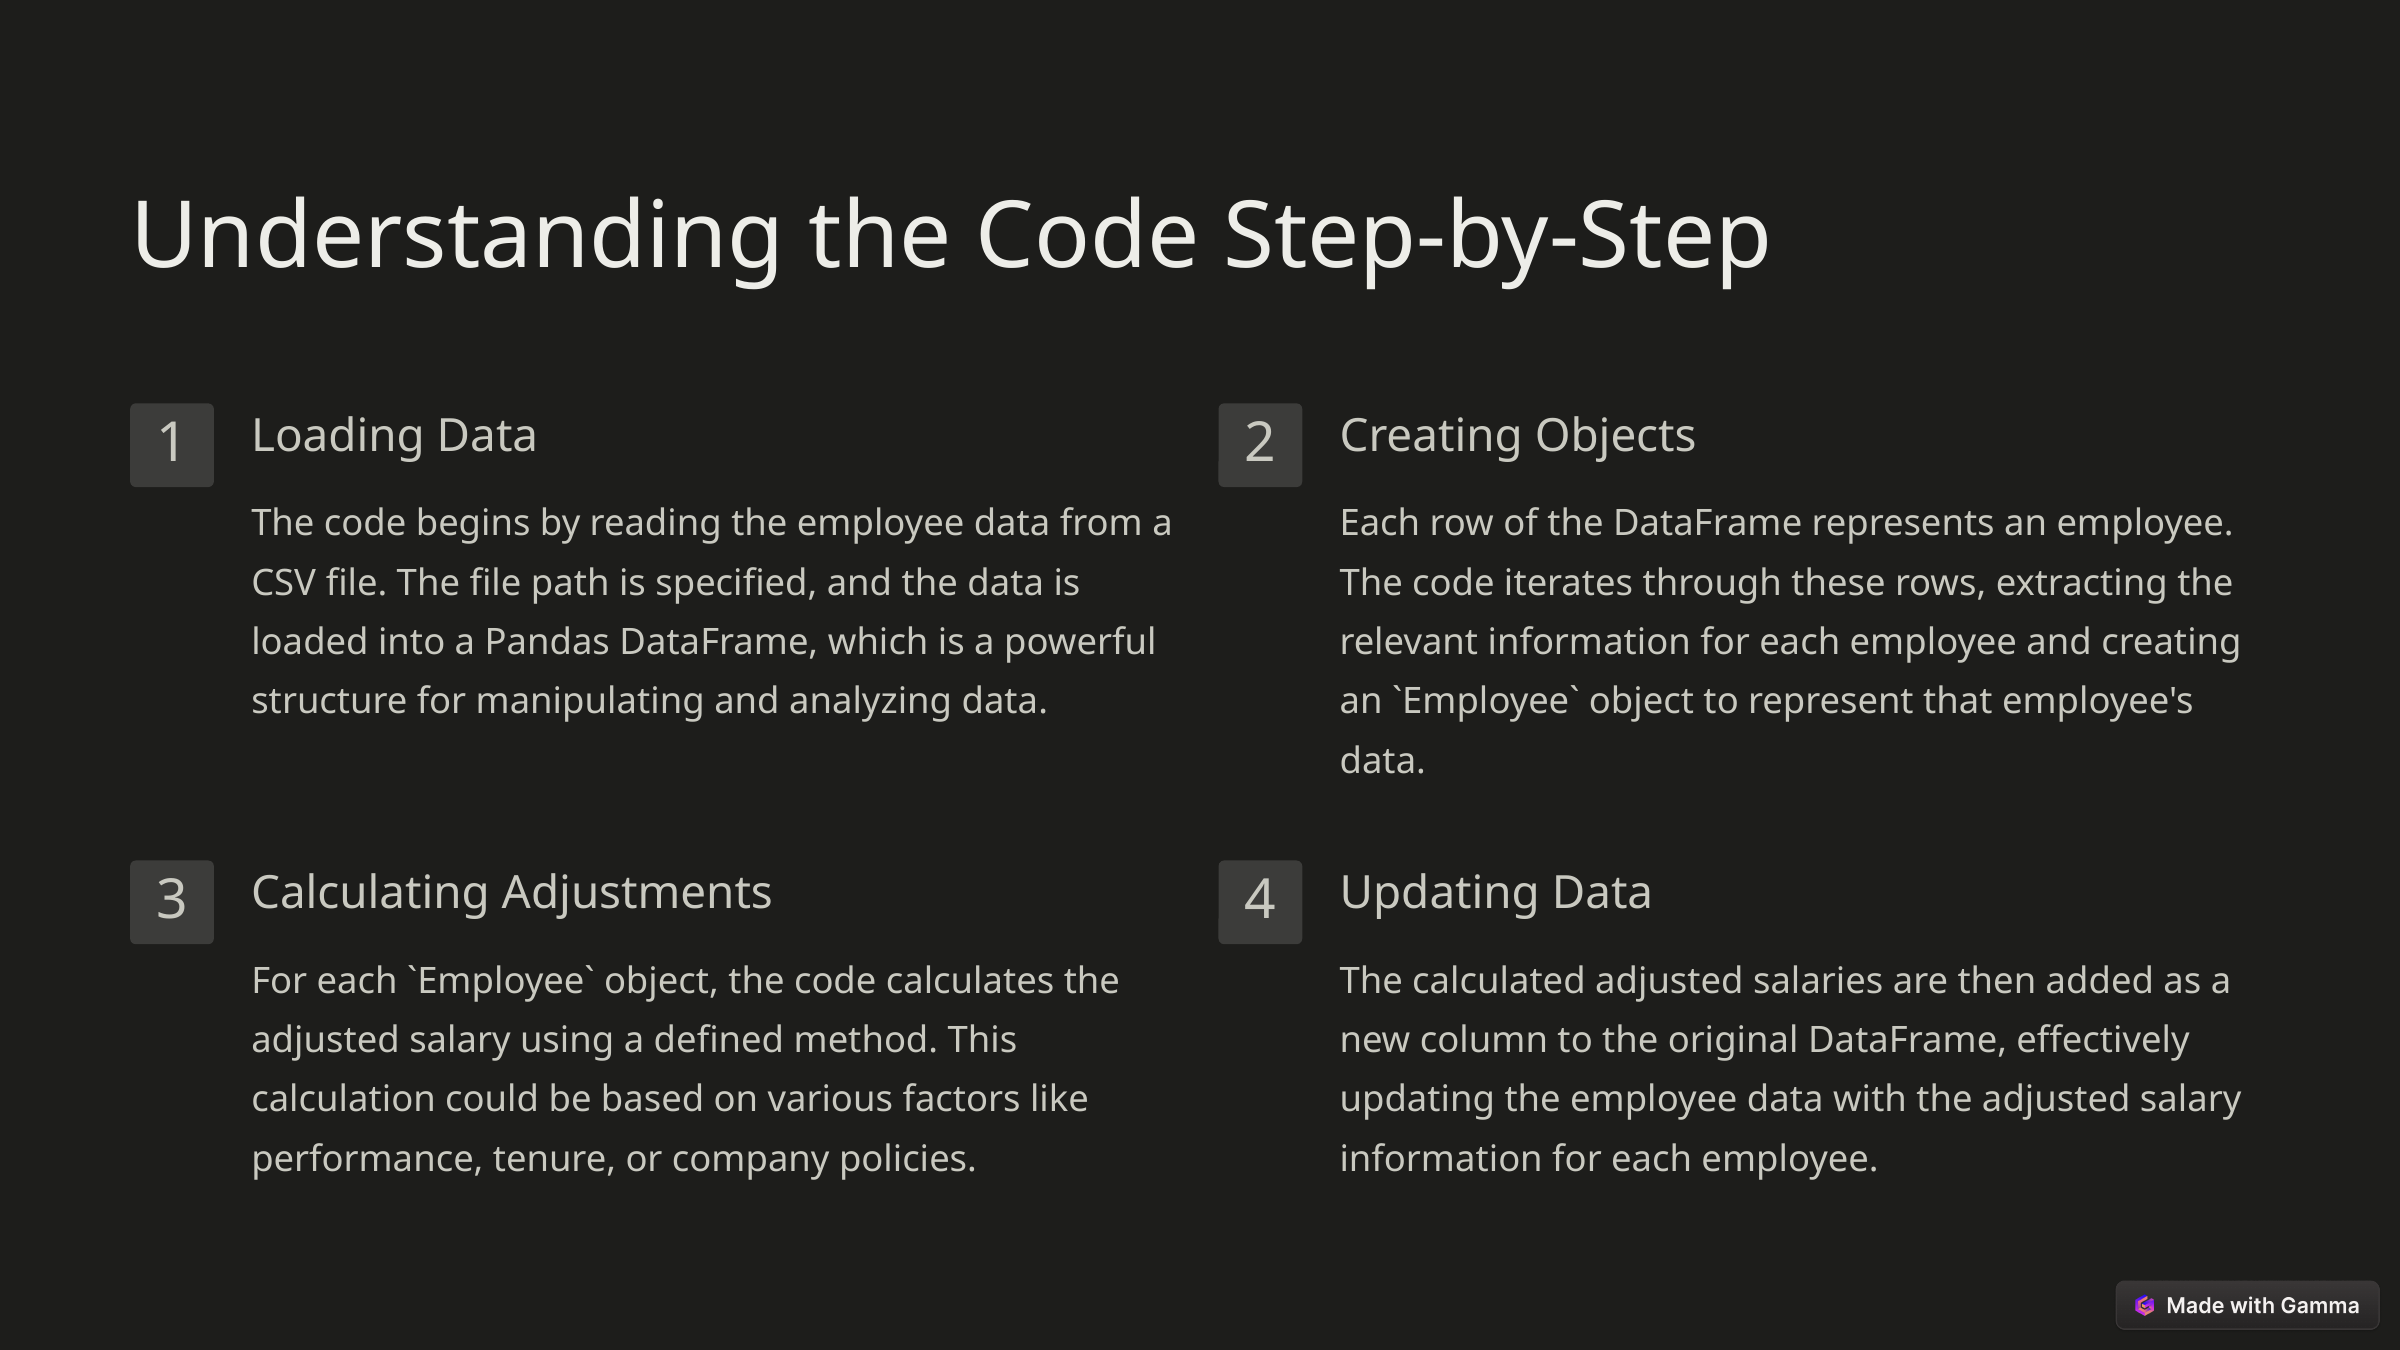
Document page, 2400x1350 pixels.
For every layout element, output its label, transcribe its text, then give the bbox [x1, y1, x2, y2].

text_box For each `Employee` object, the code calculates the adjusted salary using a defined method. This calculation could be based on various factors like performance, tenure, or company policies. [251, 940, 1182, 1180]
text_box Creating Objects [1339, 403, 1805, 462]
text_box The calculated adjusted salaries are then added as a new column to the original DataFrame, effectively updating the employee data with the adjusted salary information for each employee. [1339, 940, 2270, 1180]
text_box [130, 403, 214, 488]
text_box The code begins by reading the employee data from a CSV file. The file path is specified, and the data is loaded into a Pandas DataFrame, which is a powerful structure for manipulating and analyzing data. [251, 483, 1182, 722]
text_box 3 [153, 874, 191, 931]
text_box Updating Data [1339, 860, 1805, 919]
text_box Loading Data [251, 403, 717, 462]
picture [2106, 1271, 2389, 1339]
text_box 2 [1241, 417, 1280, 474]
text_box Calculating Adjustments [251, 860, 832, 919]
text_box 4 [1241, 874, 1280, 931]
text_box Each row of the DataFrame represents an employee. The code iterates through these rows, extracting the relevant information for each employee and creating an `Employee` object to represent that employee's data. [1339, 483, 2270, 782]
text_box [1218, 403, 1303, 488]
text_box [130, 860, 214, 945]
text_box Understanding the Code Step-by-Step [130, 170, 1930, 288]
text_box [1218, 860, 1303, 945]
text_box 1 [159, 417, 185, 474]
